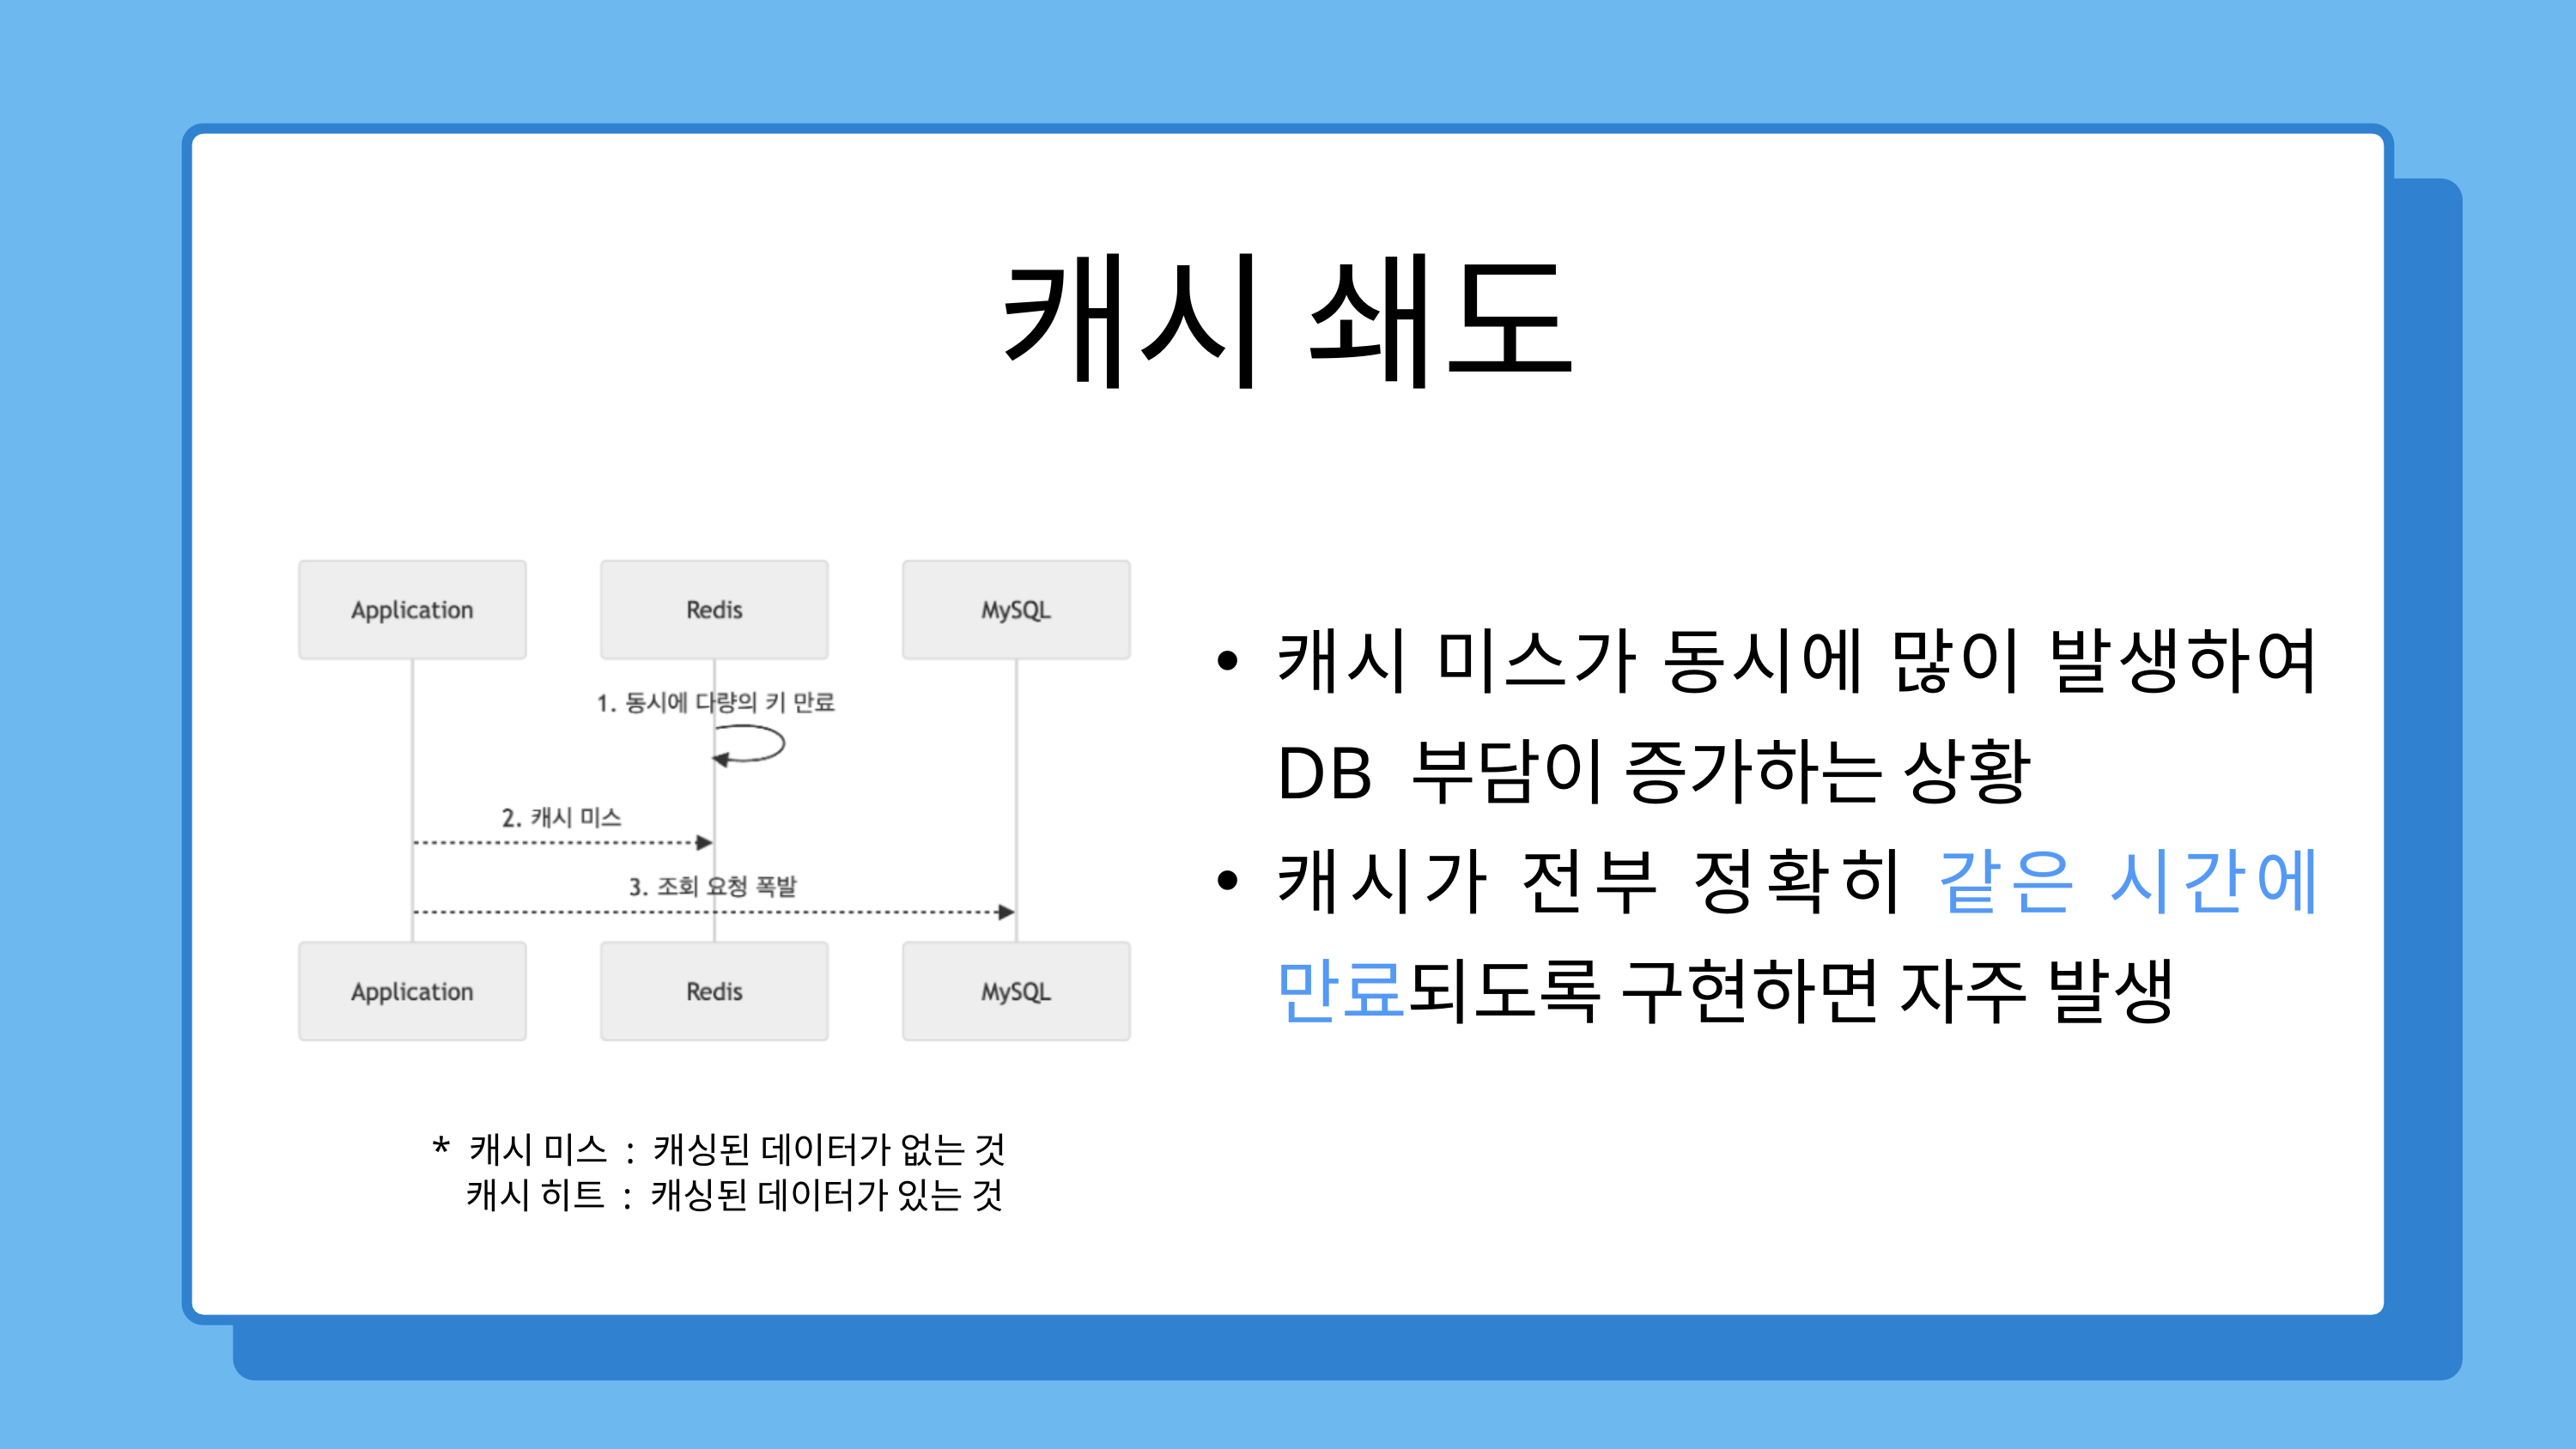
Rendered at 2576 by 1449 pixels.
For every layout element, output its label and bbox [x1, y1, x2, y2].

text_box [181, 123, 2395, 1325]
text_box [233, 178, 2464, 1381]
